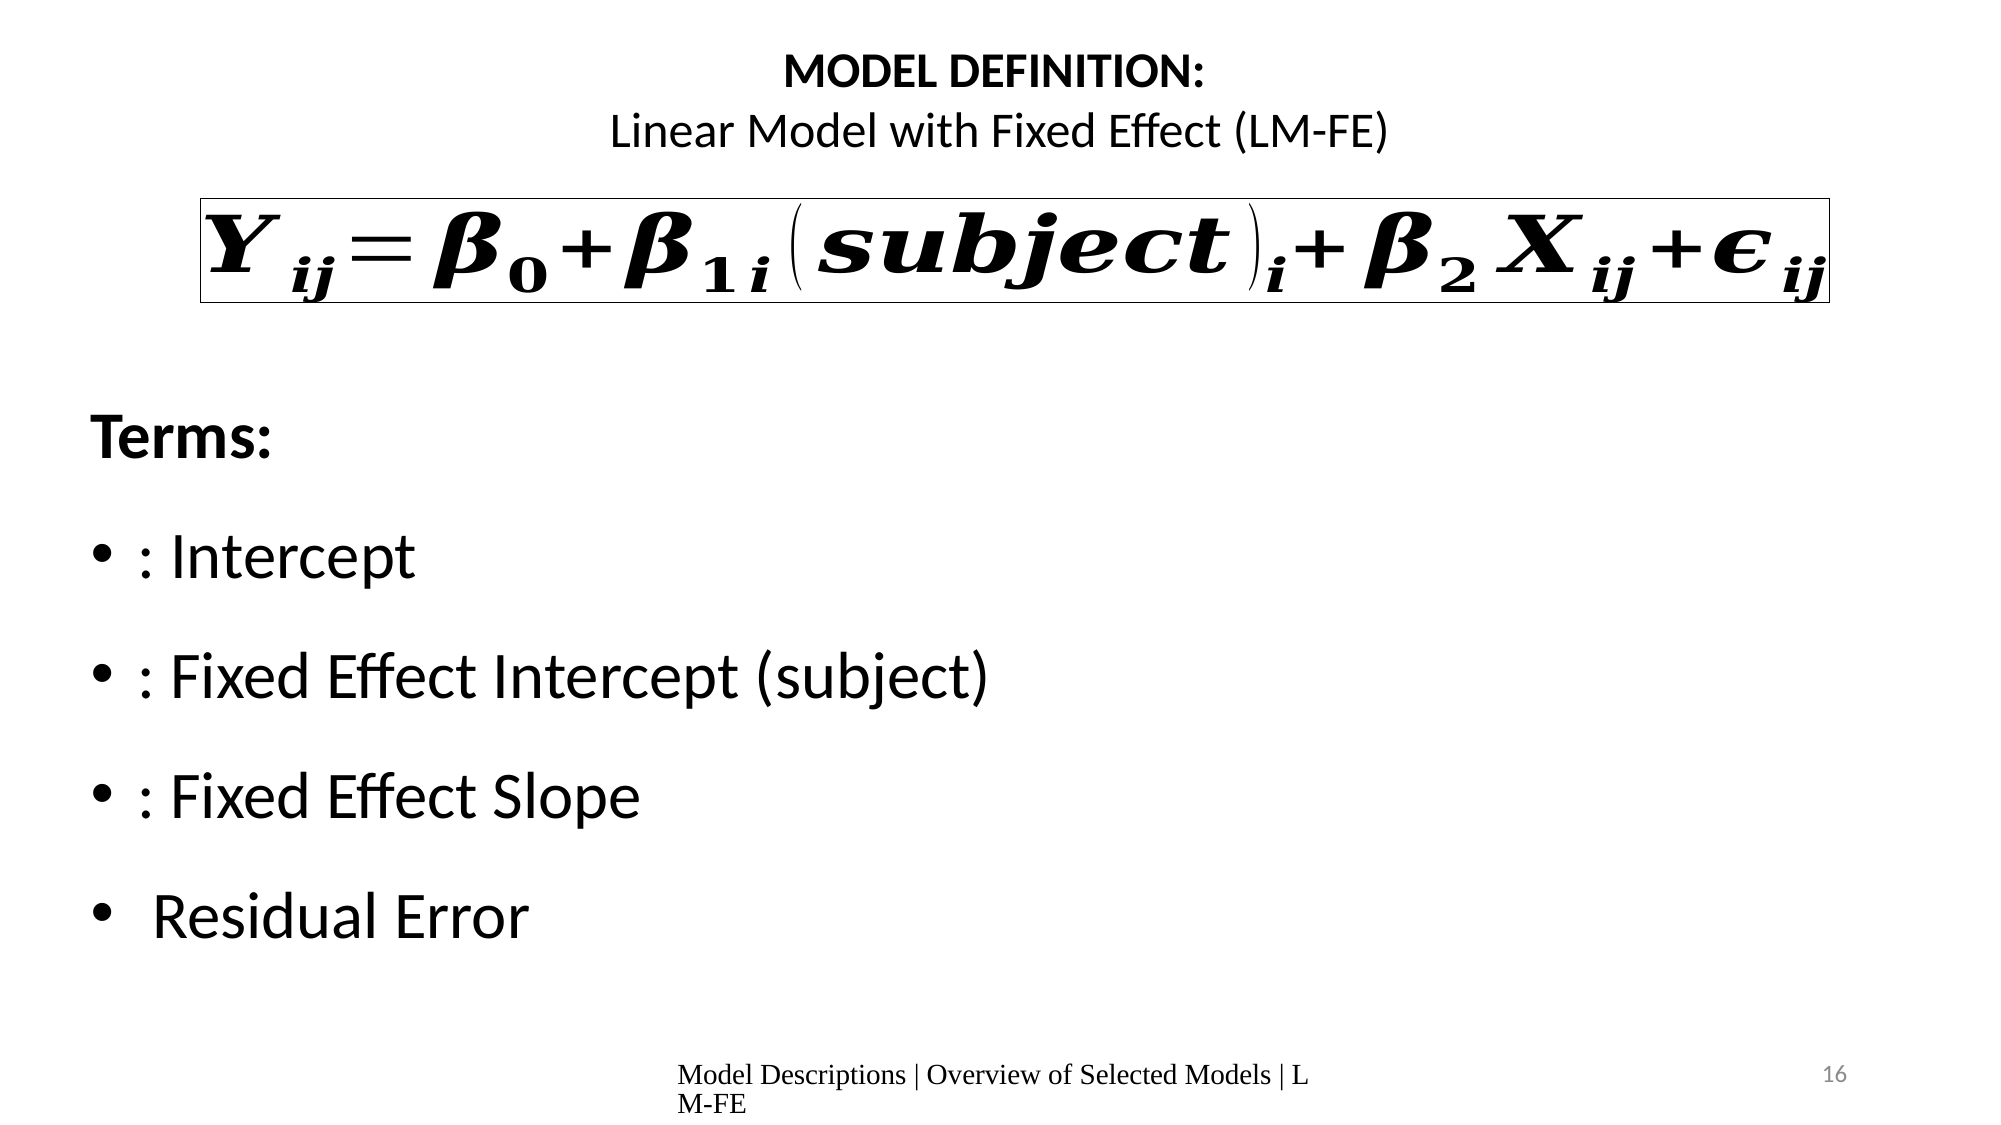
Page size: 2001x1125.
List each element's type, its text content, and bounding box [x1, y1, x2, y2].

slide_number 16 [1412, 1042, 1863, 1103]
footer Model Descriptions | Overview of Selected Models | LM-FE [662, 1042, 1338, 1103]
text_box MODEL DEFINITION: Linear Model with Fixed Effect (LM-FE) [337, 30, 1663, 165]
